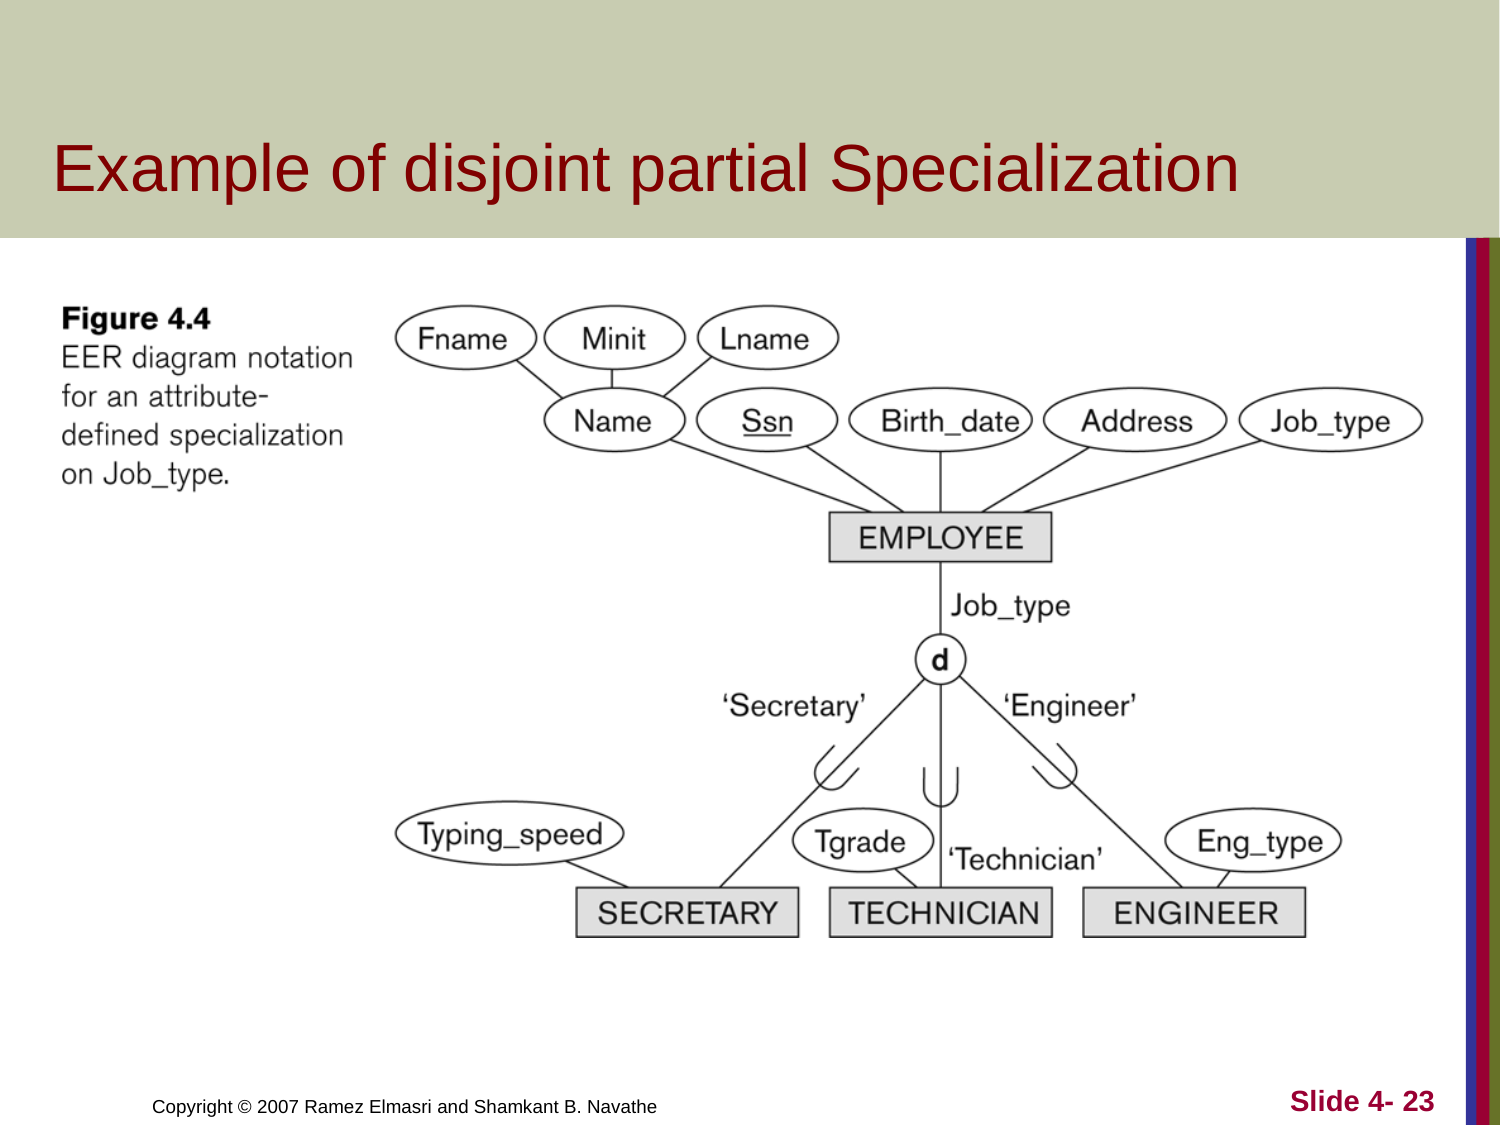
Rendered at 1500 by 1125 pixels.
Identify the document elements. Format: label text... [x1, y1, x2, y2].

title Example of disjoint partial Specialization [37, 49, 1317, 213]
slide_number Slide 4- 23 [1137, 1050, 1450, 1125]
picture [62, 303, 1425, 938]
